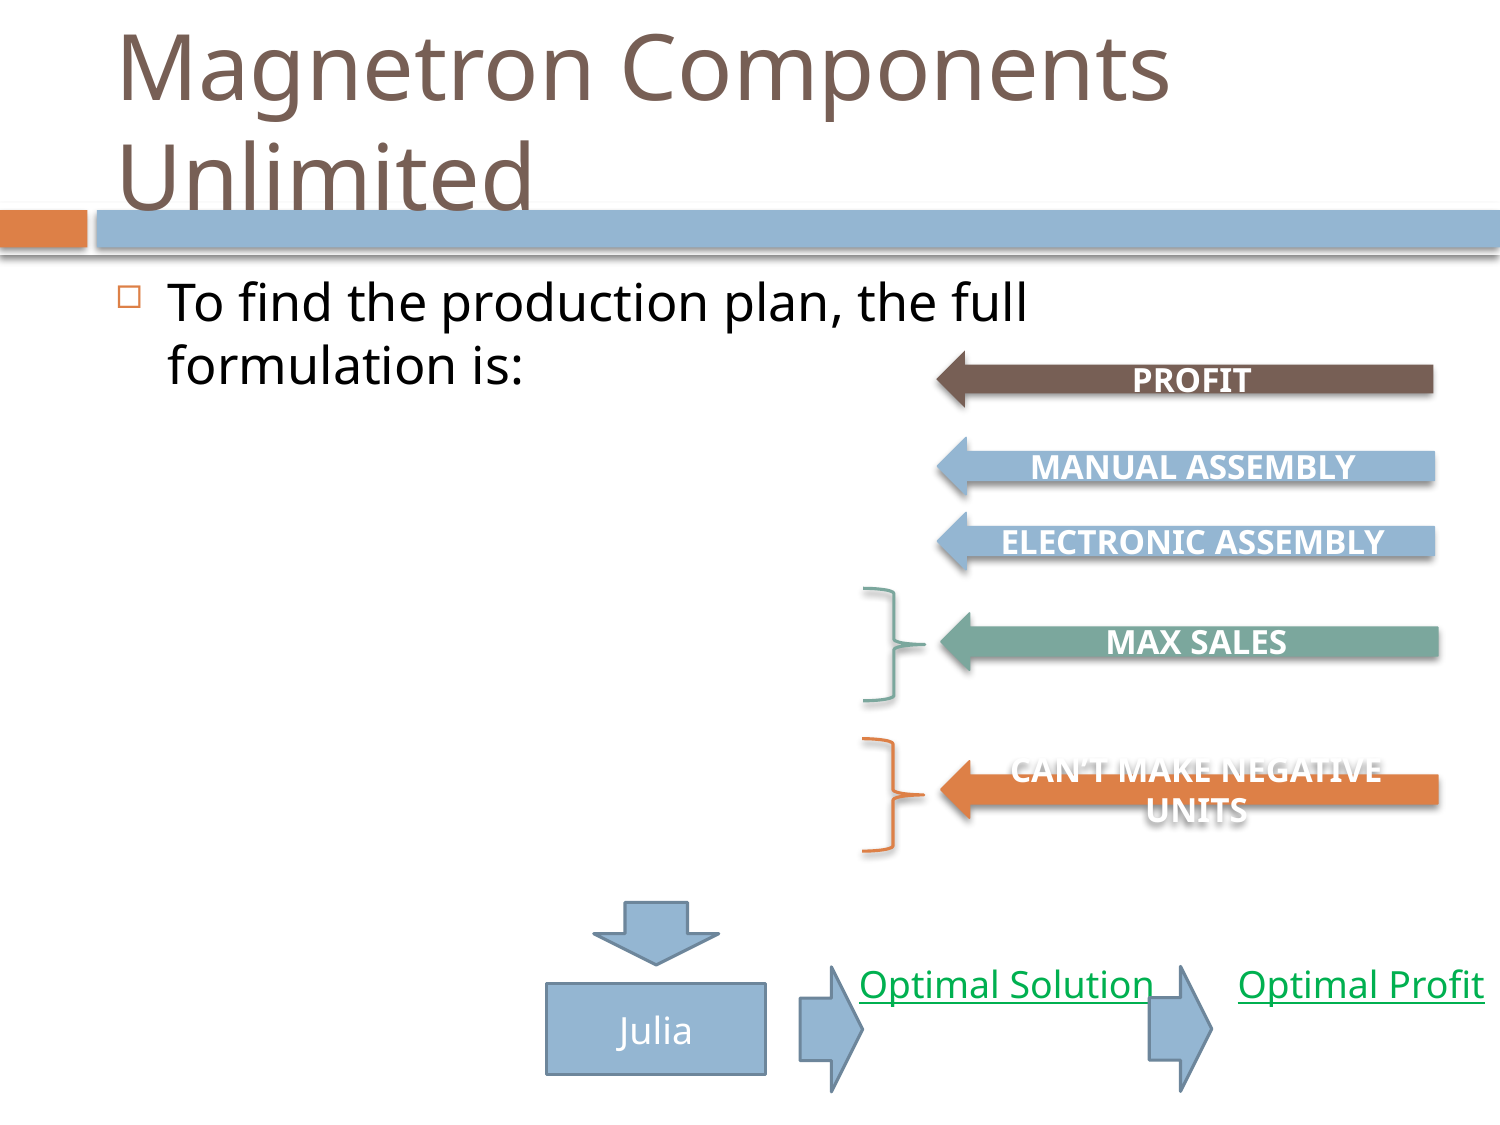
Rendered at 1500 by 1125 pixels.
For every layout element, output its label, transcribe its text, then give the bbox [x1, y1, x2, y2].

text_box MANUAL ASSEMBLY [936, 436, 1436, 496]
text_box PROFIT [935, 349, 1435, 409]
text_box [592, 900, 721, 967]
text_box [1147, 964, 1214, 1093]
text_box [862, 737, 926, 853]
text_box [863, 586, 927, 703]
text_box ELECTRONIC ASSEMBLY [936, 511, 1436, 571]
text_box Julia [545, 982, 767, 1076]
text_box MAX SALES [940, 612, 1439, 671]
text_box [798, 965, 865, 1094]
text_box CAN’T MAKE NEGATIVE UNITS [940, 760, 1439, 819]
title Magnetron Components Unlimited [100, 37, 1438, 200]
